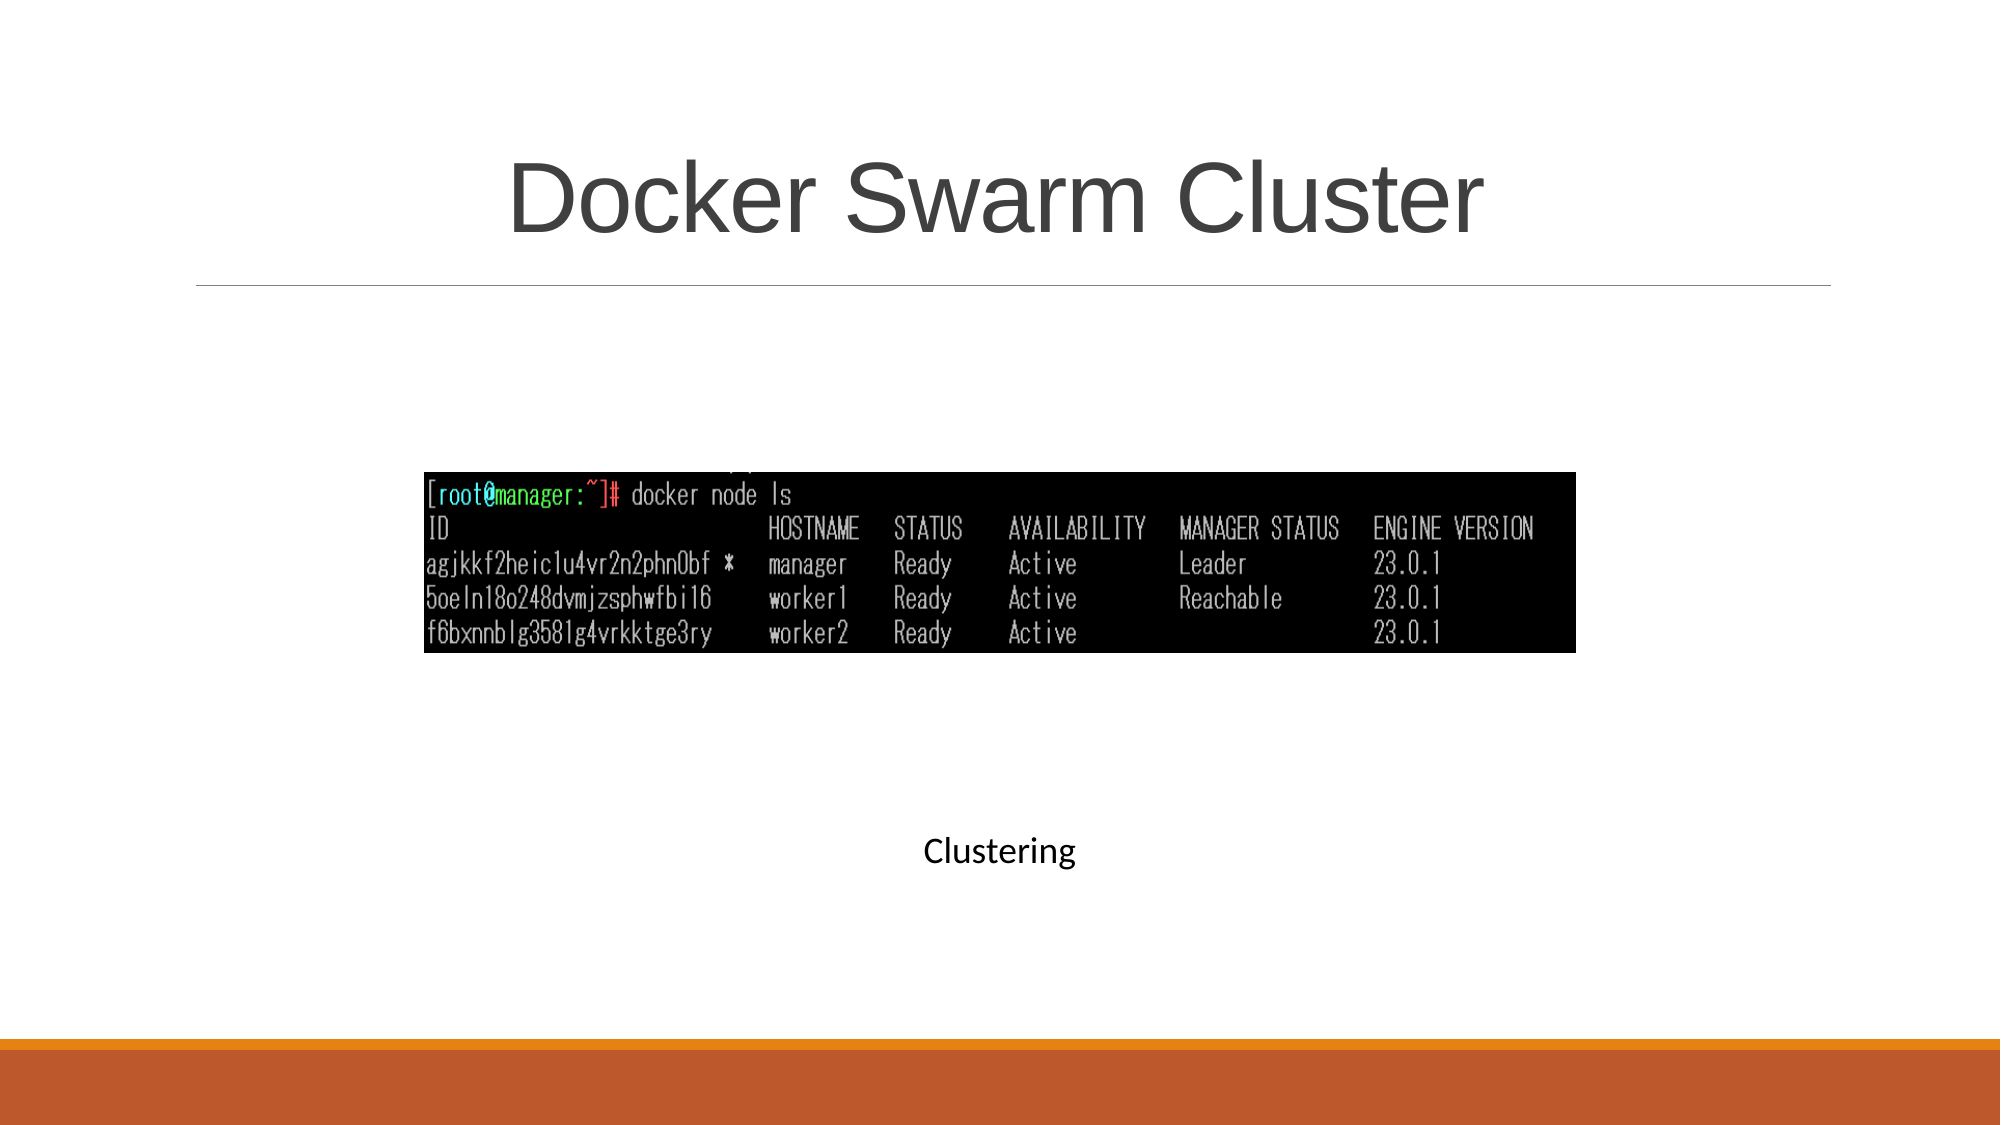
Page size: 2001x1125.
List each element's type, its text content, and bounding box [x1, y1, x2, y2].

text_box Clustering [908, 818, 1091, 878]
text_box Docker Swarm Cluster [491, 122, 1509, 261]
picture [423, 472, 1577, 653]
